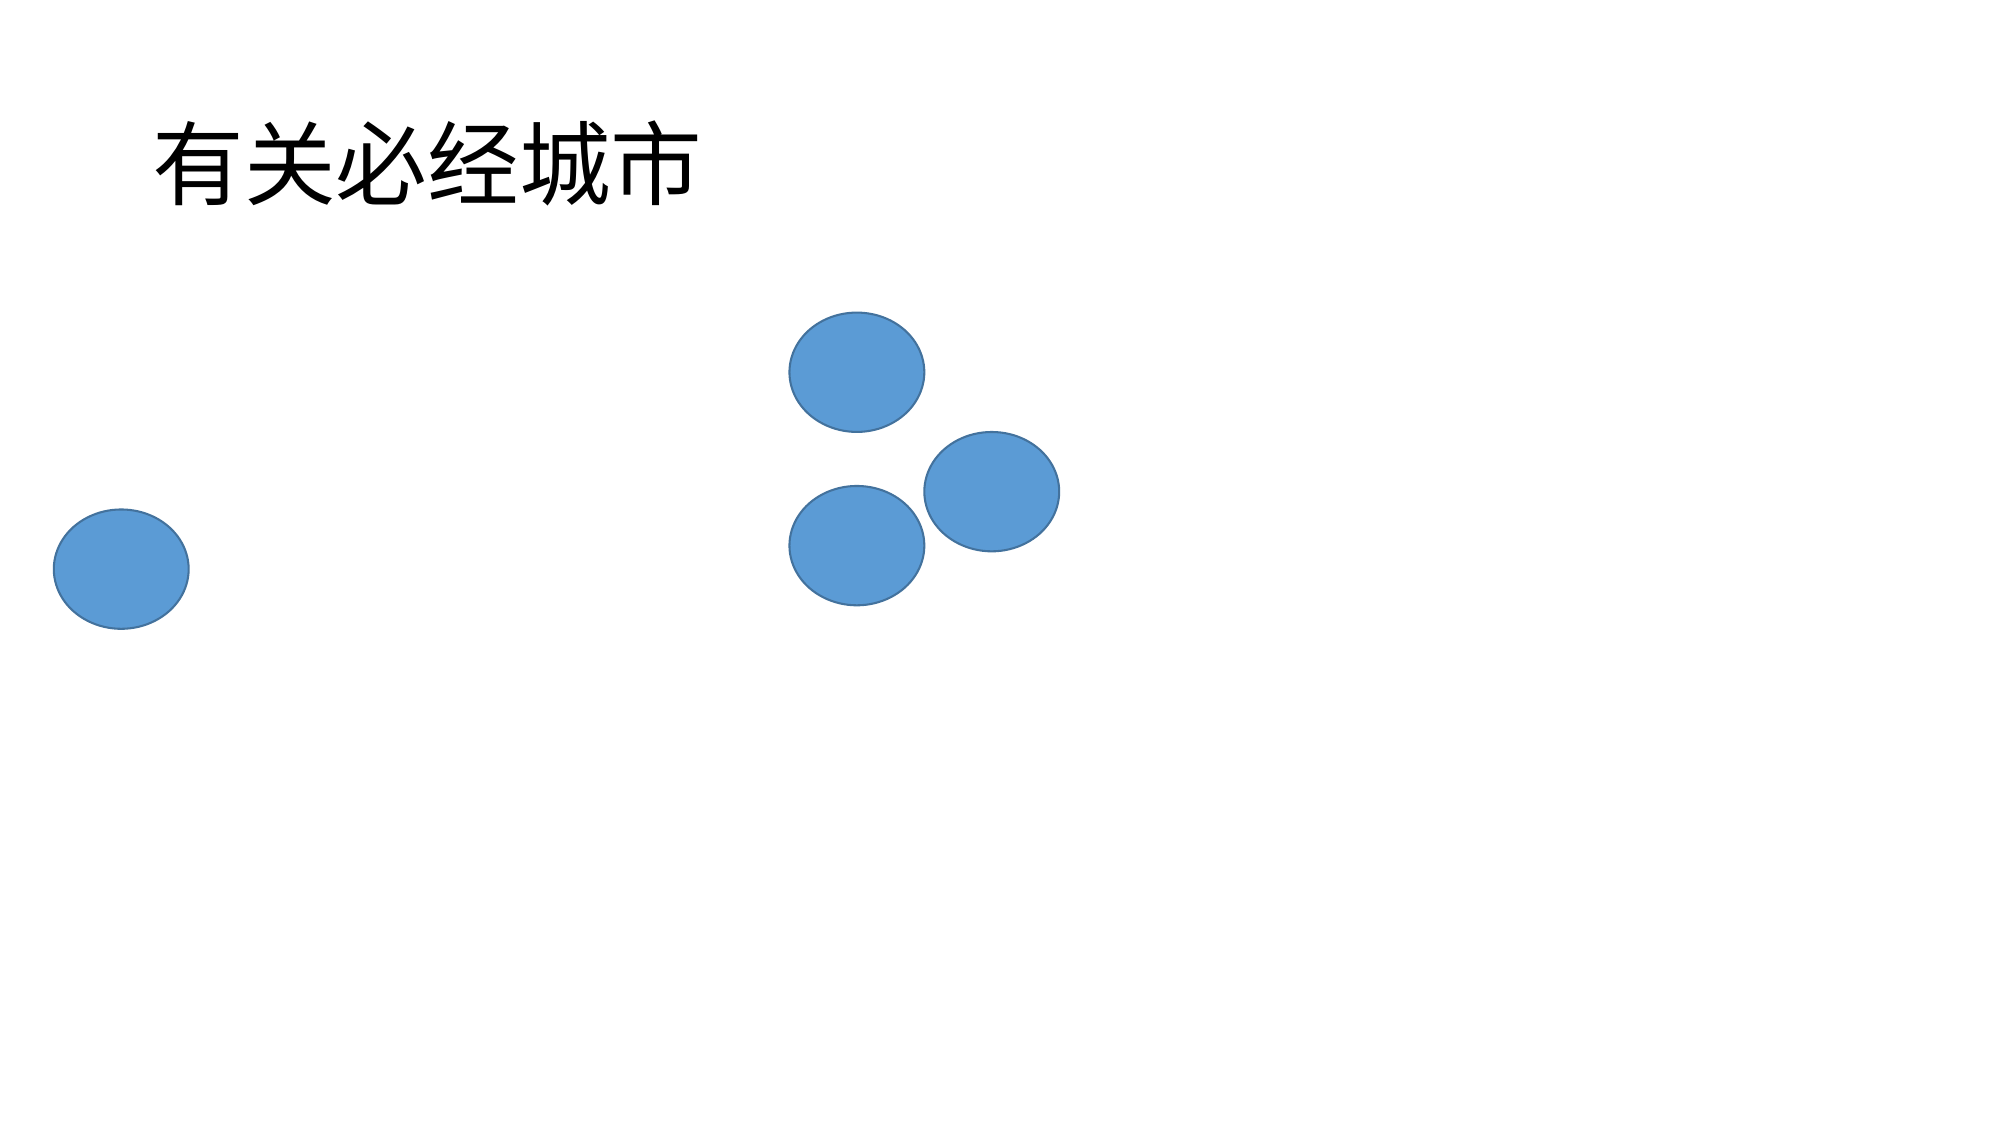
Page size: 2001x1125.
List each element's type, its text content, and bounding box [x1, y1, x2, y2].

text_box [788, 484, 926, 607]
text_box [788, 311, 926, 433]
text_box [52, 508, 190, 630]
title 有关必经城市 [137, 59, 1863, 278]
text_box [923, 430, 1061, 553]
